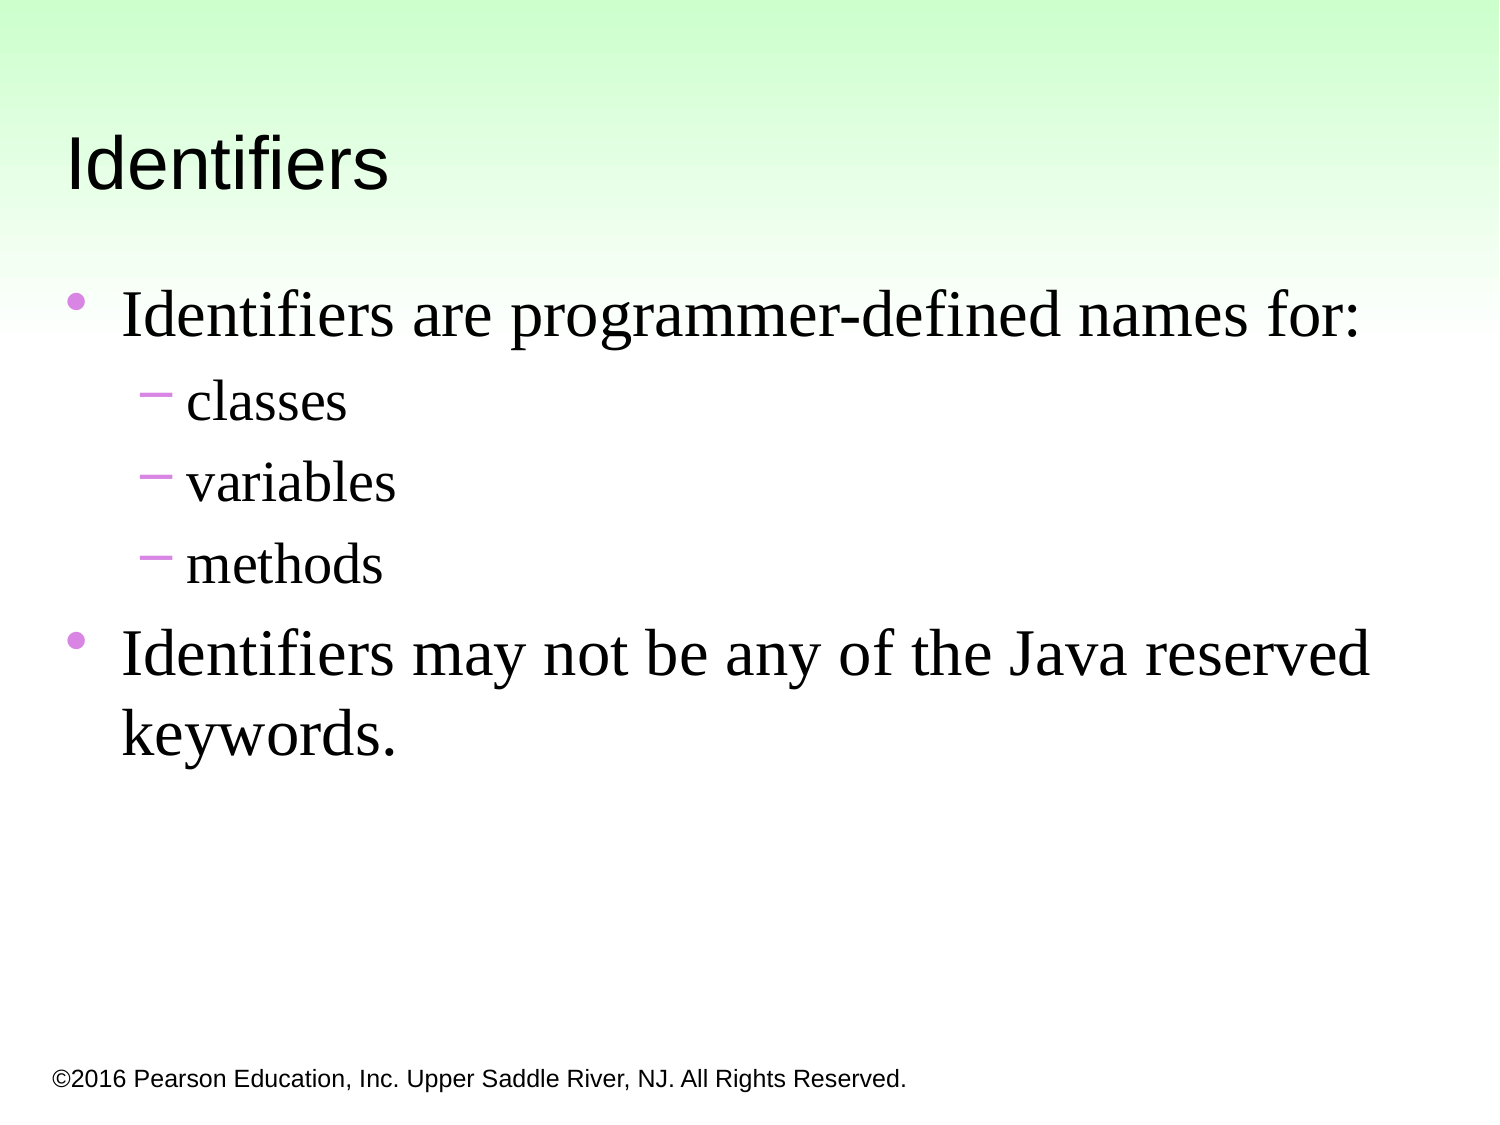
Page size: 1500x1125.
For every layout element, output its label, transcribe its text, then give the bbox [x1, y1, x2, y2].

list Identifiers are programmer-defined names for: classes variables methods Identifiers may not be any of the Java reserved keywords. [49, 262, 1411, 1013]
title Identifiers [49, 49, 1463, 213]
